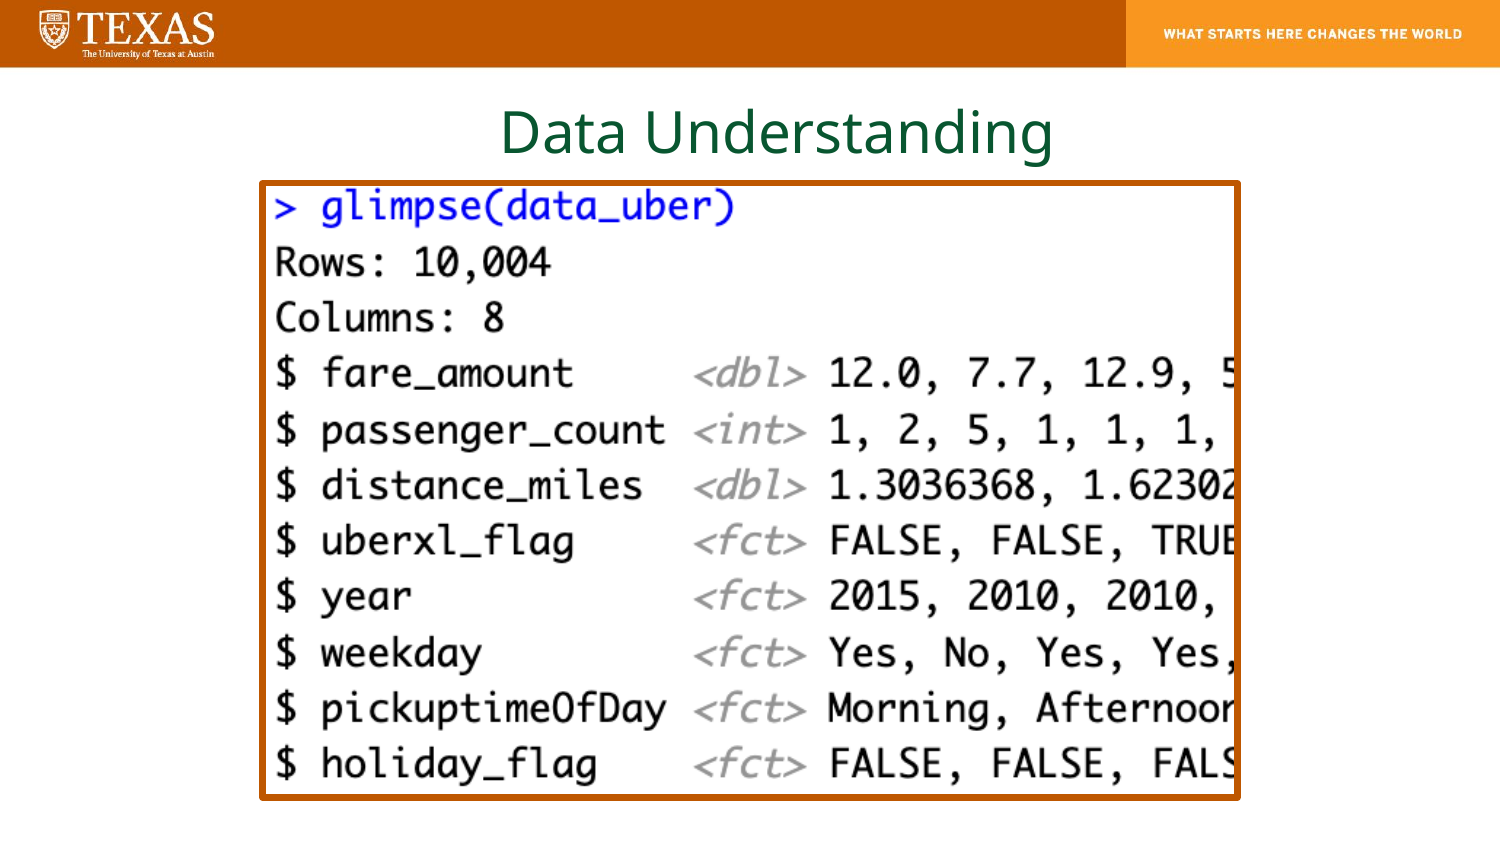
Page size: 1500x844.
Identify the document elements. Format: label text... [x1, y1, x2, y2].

text_box Data Understanding [484, 82, 1164, 180]
picture [0, 0, 1500, 844]
